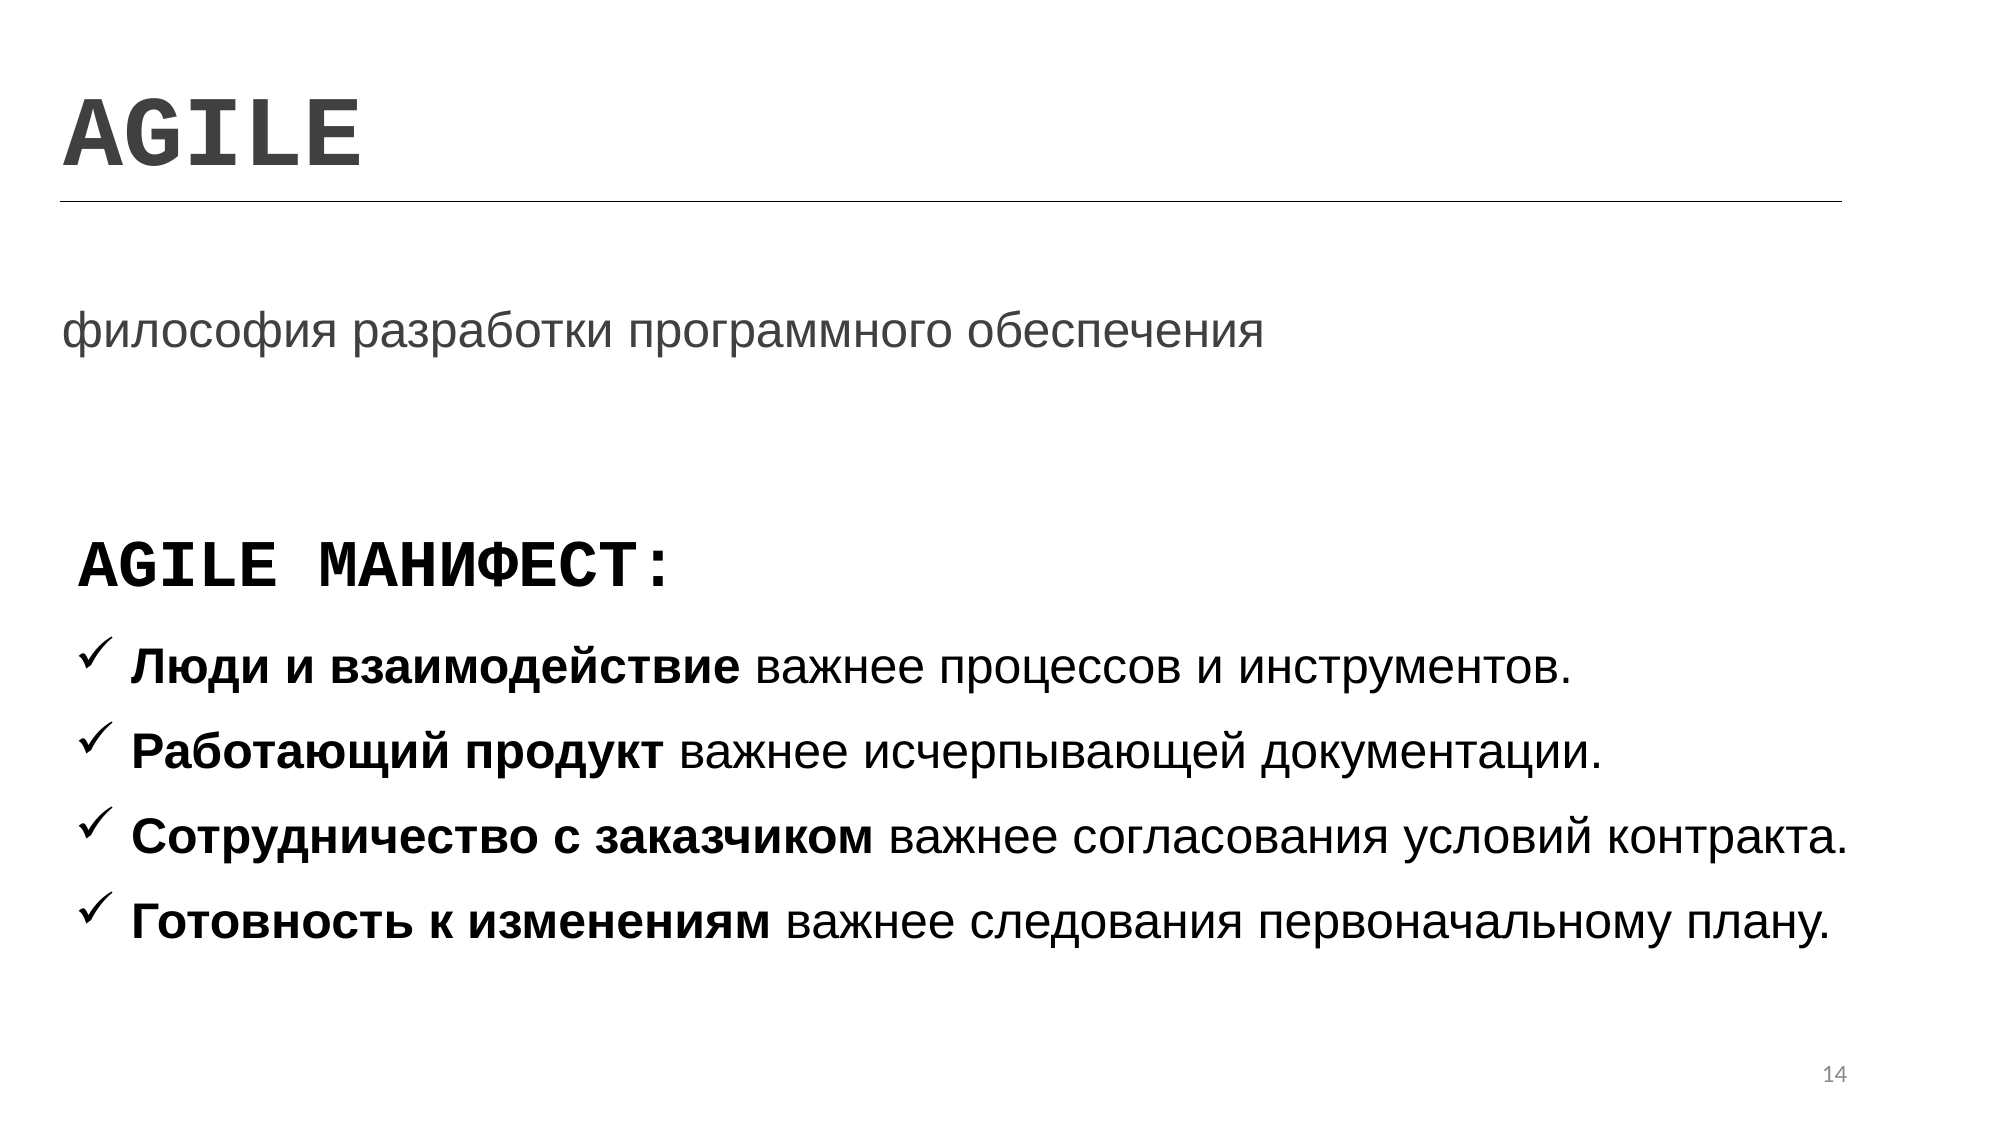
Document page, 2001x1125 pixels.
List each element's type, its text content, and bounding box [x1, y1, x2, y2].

text_box AGILE [48, 58, 379, 193]
text_box философия разработки программного обеспечения [47, 259, 1881, 365]
text_box Люди и взаимодействие важнее процессов и инструментов. Работающий продукт важнее исчерпывающей документации. Сотрудничество с заказчиком важнее согласования условий контракта. Готовность к изменениям важнее следования первоначальному плану. [59, 626, 1939, 957]
slide_number 14 [1412, 1042, 1863, 1103]
text_box AGILE МАНИФЕСТ: [63, 512, 694, 626]
